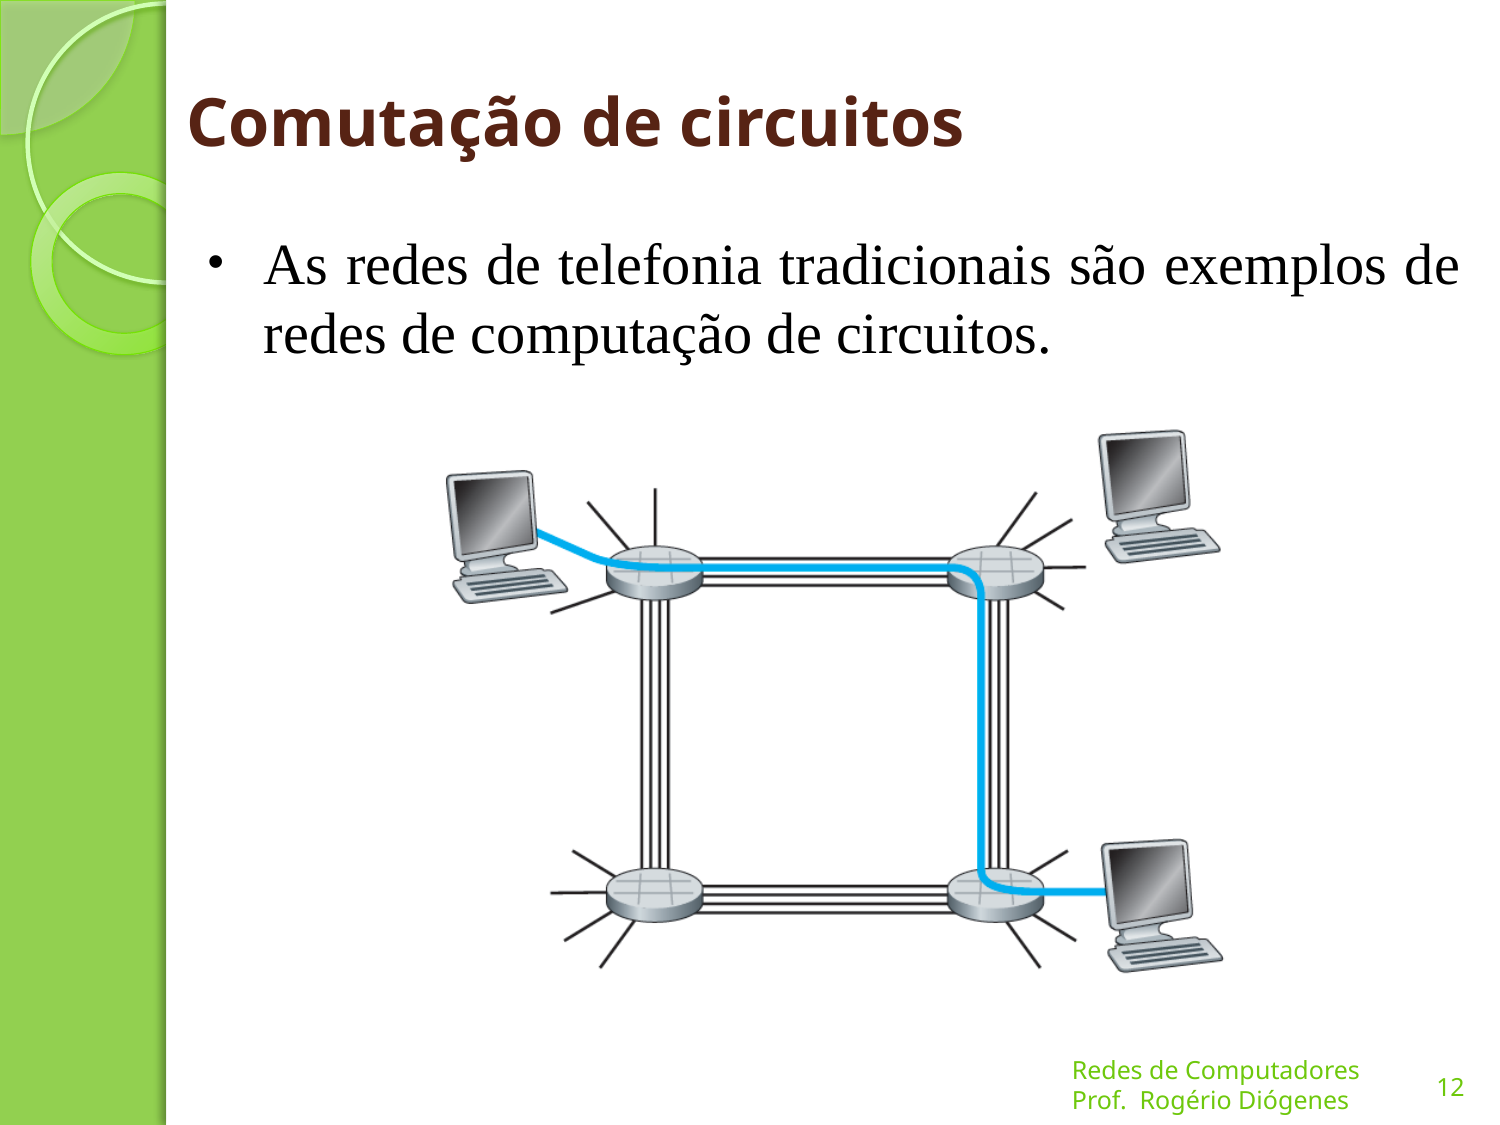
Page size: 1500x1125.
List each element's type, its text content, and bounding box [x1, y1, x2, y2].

title Comutação de circuitos [171, 26, 1476, 214]
slide_number 12 [1413, 1034, 1488, 1113]
picture [439, 420, 1229, 978]
list As redes de telefonia tradicionais são exemplos de redes de computação de circuitos. [192, 218, 1476, 1035]
footer Redes de Computadores Prof. Rogério Diógenes [1057, 1043, 1471, 1122]
